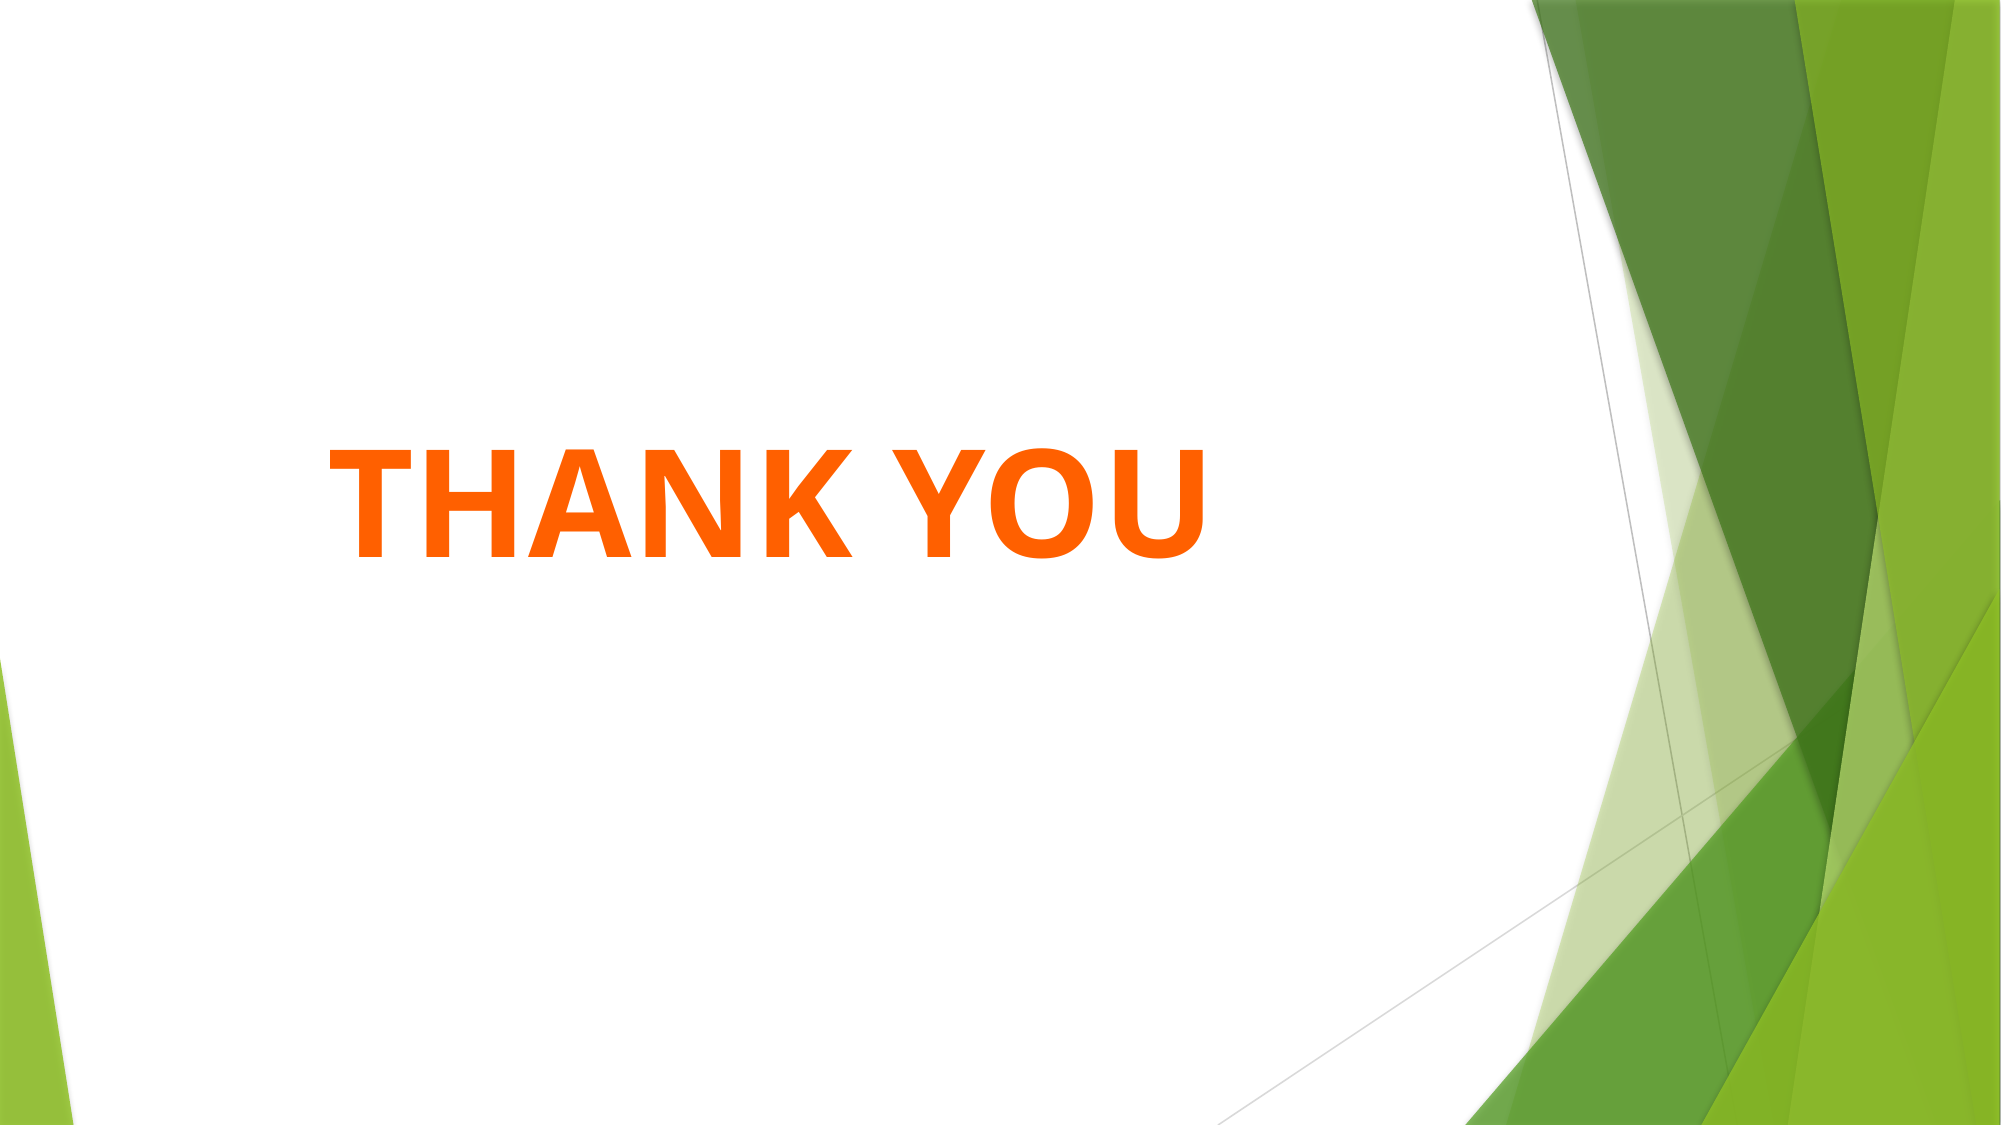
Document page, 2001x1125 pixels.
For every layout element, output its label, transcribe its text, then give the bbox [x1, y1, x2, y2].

text_box Thank you [312, 400, 1232, 596]
